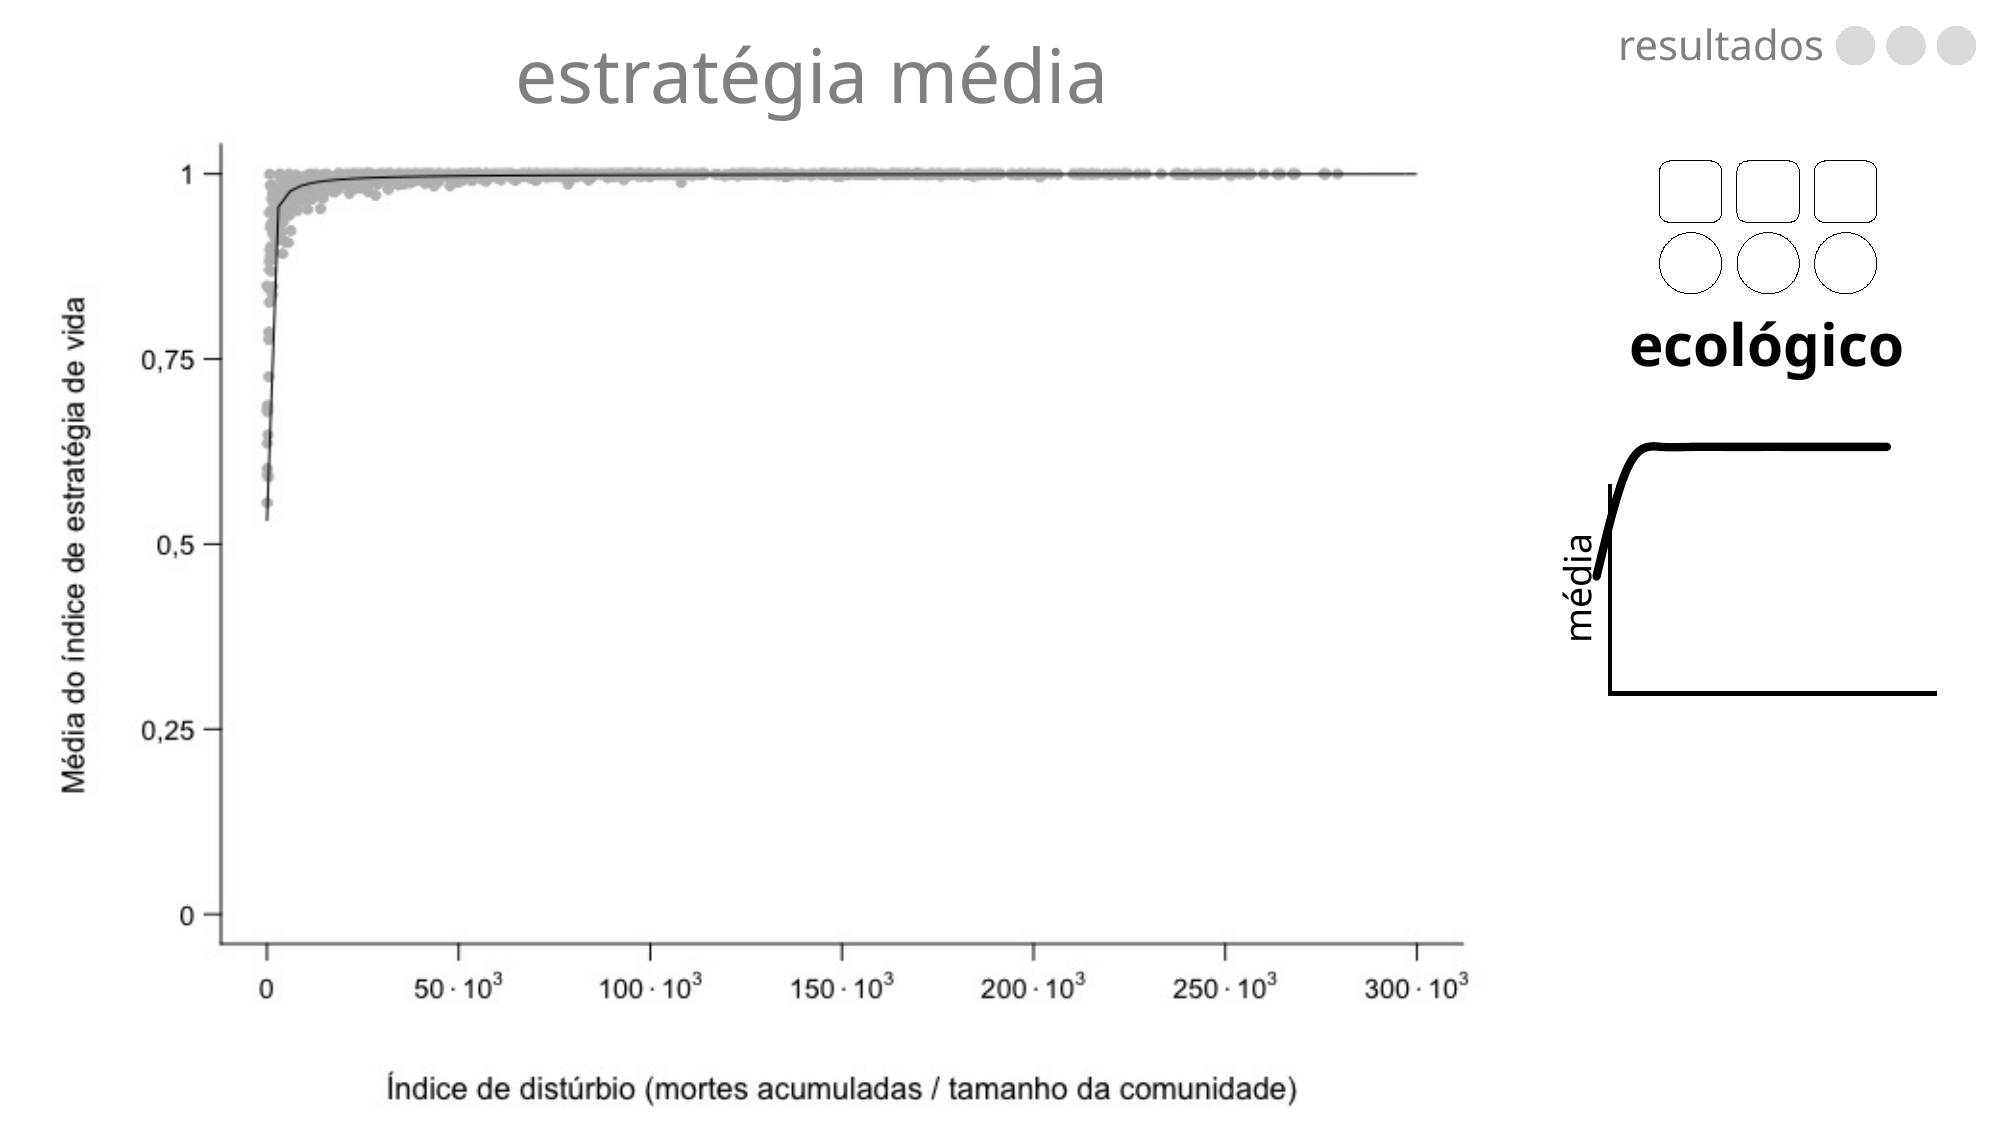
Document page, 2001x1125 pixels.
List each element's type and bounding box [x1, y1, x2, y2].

text_box [1574, 484, 1938, 737]
text_box [1574, 160, 1975, 422]
chart [1572, 422, 1976, 694]
picture [37, 1, 1574, 1124]
text_box [1475, 11, 1976, 83]
